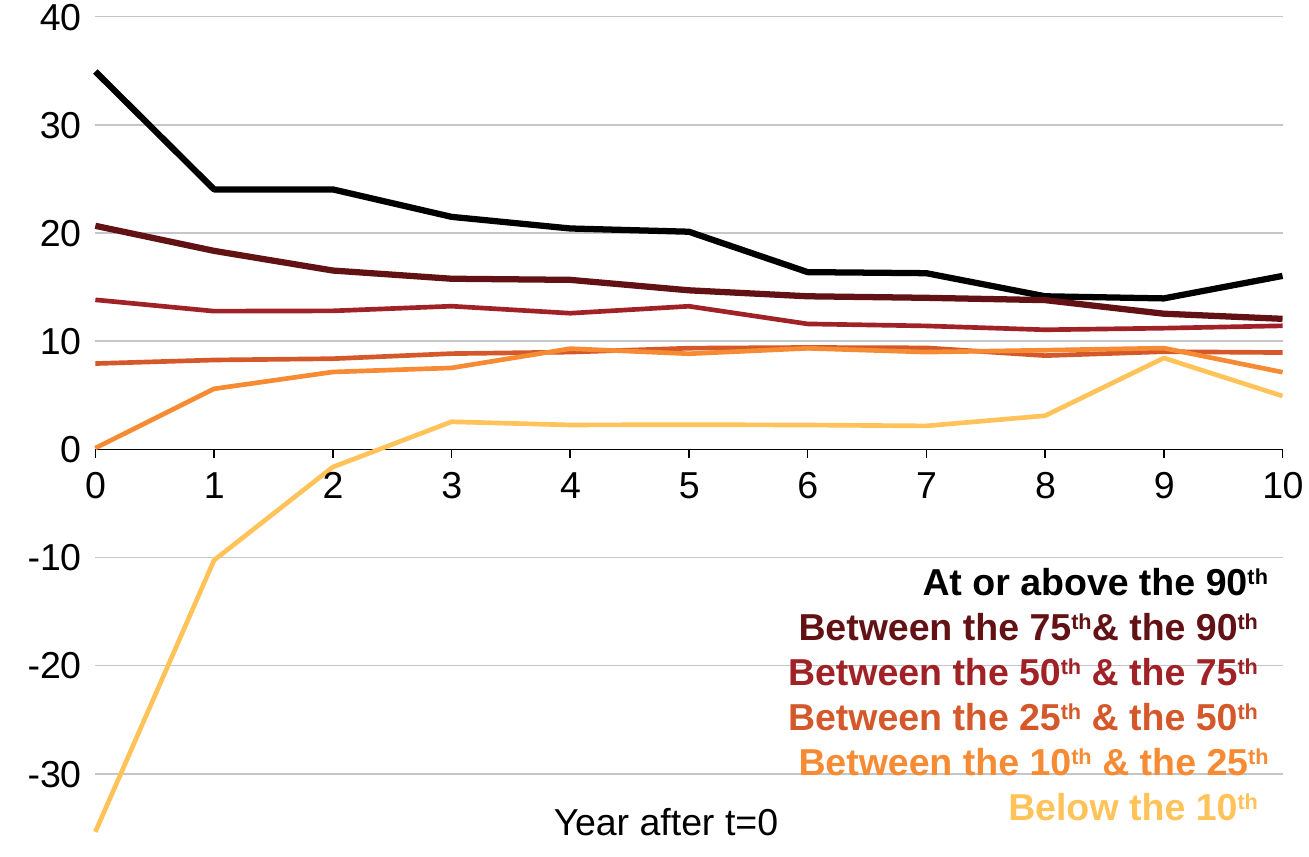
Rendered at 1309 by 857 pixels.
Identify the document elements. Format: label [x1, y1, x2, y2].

chart [0, 0, 1309, 857]
